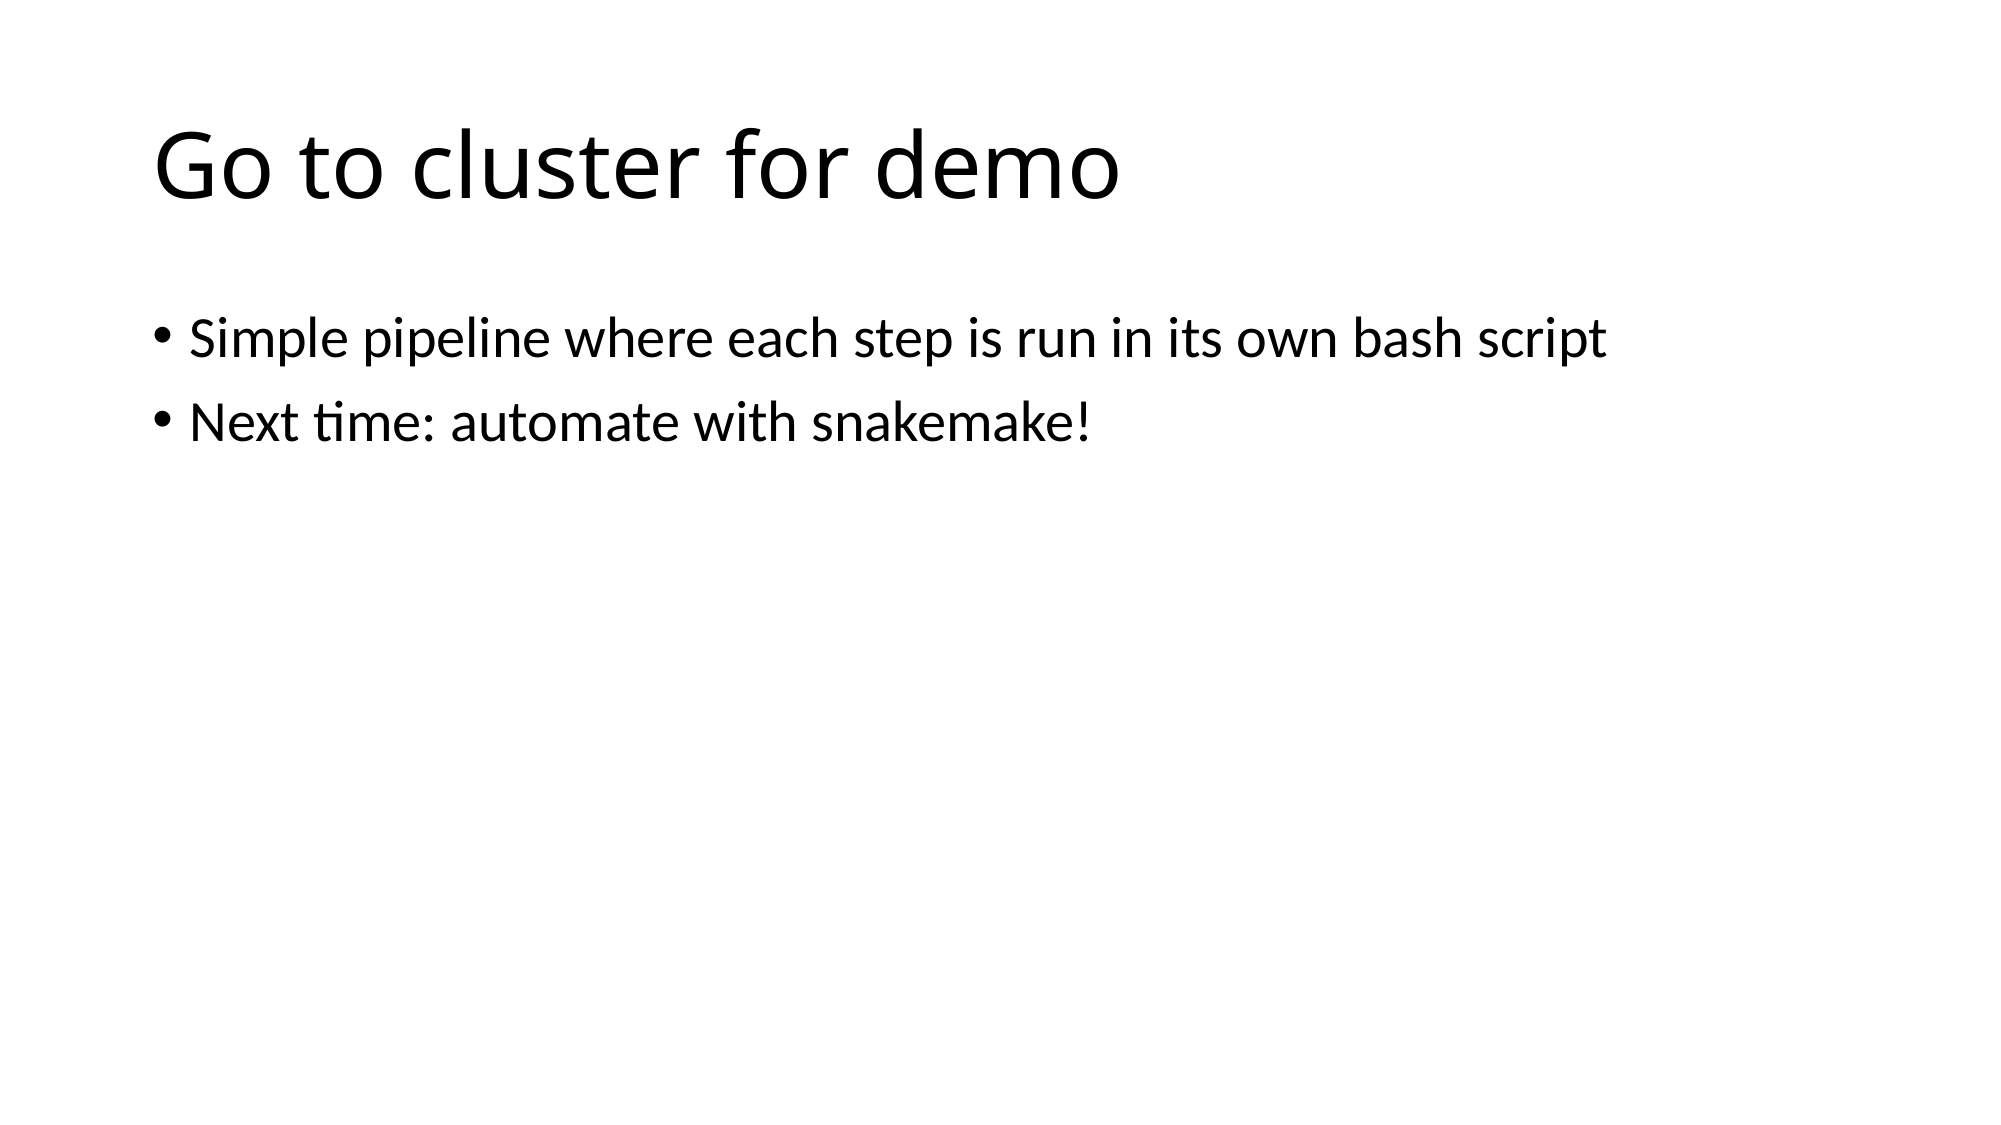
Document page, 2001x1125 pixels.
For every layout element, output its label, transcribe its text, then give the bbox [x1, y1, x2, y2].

title Go to cluster for demo [137, 59, 1863, 278]
list Simple pipeline where each step is run in its own bash script Next time: automate with snakemake! [137, 299, 1863, 1014]
